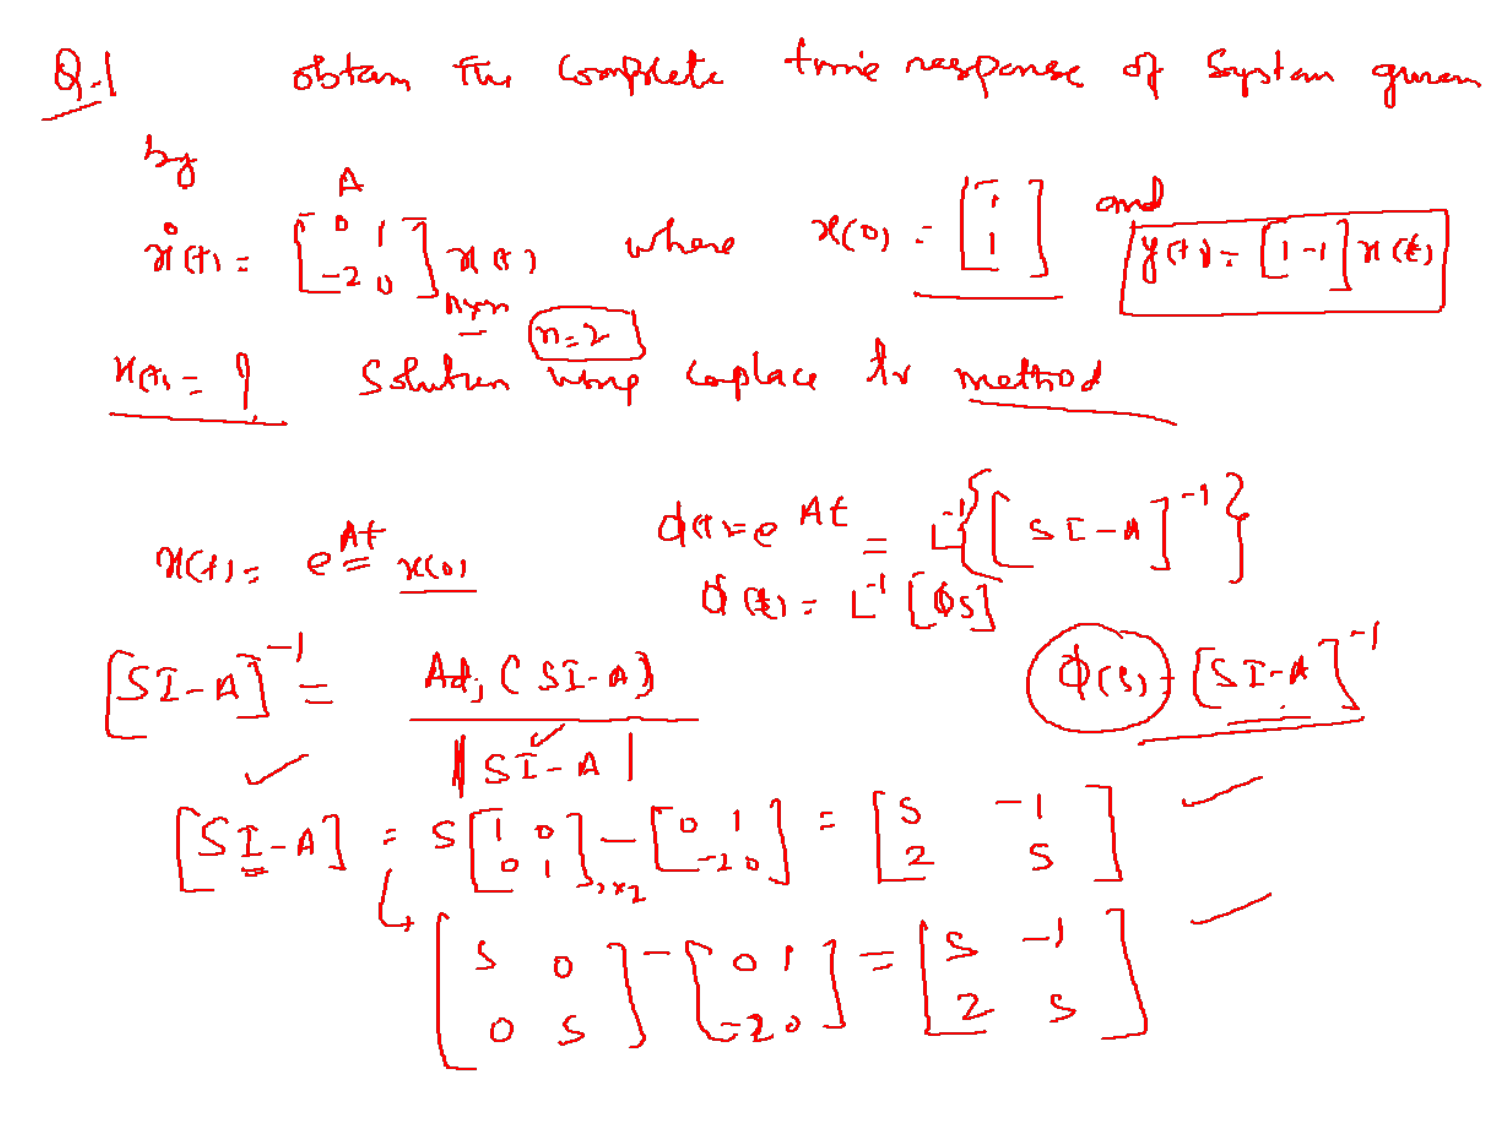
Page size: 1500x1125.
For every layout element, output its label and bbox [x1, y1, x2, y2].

picture [39, 34, 1485, 1075]
